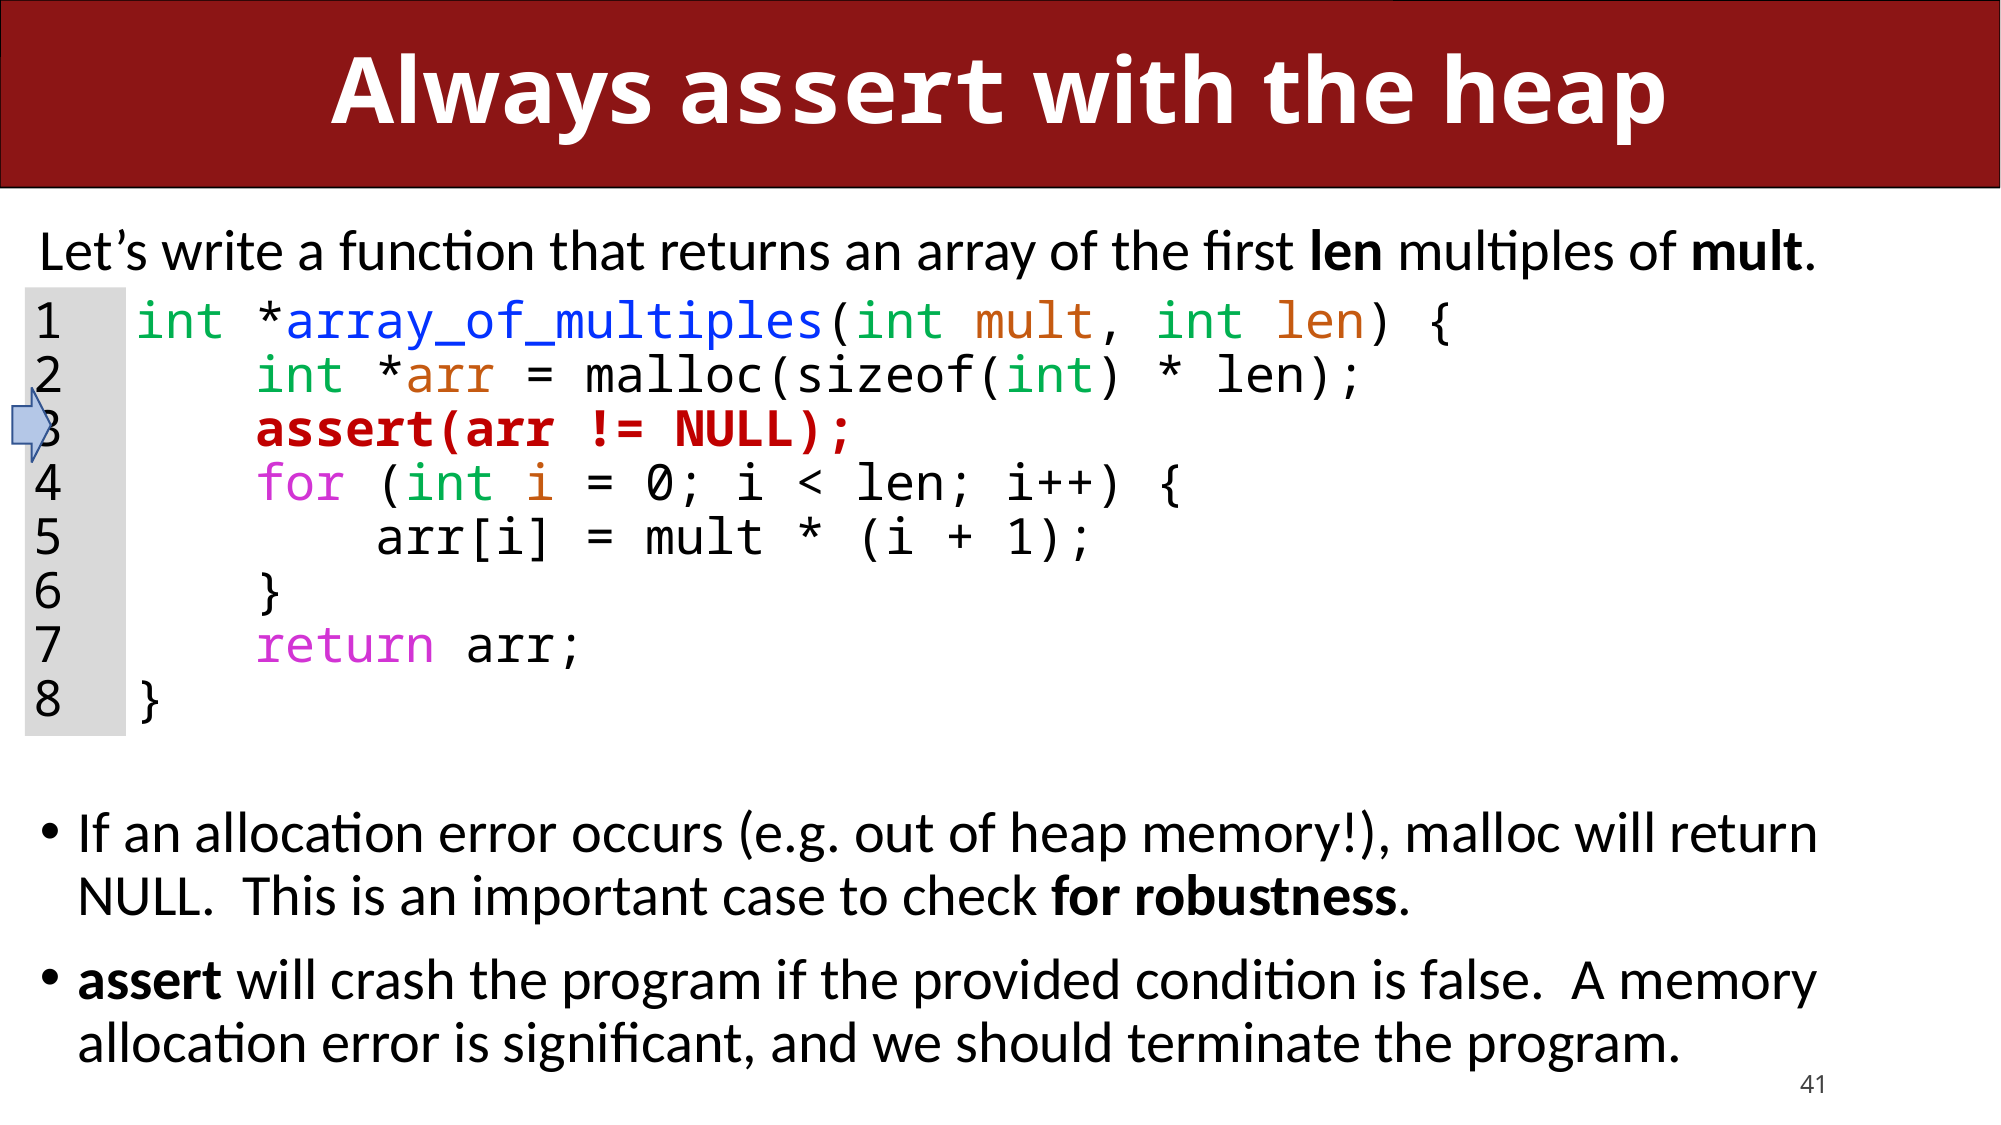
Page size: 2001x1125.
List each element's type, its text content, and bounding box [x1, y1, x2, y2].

text_box [11, 386, 53, 463]
title Always assert with the heap [75, 0, 1925, 188]
list Let’s write a function that returns an array of the first len multiples of mult. int *array_of_multiples(int mult, int len) { int *arr = malloc(sizeof(int) * len); assert(arr != NULL); for (int i = 0; i < len; i++) { arr[i] = mult * (i + 1); } return arr; } If an allocation error occurs (e.g. out of heap memory!), malloc will return NULL. This is an important case to check for robustness. assert will crash the program if the provided condition is false. A memory allocation error is significant, and we should terminate the program. [24, 212, 1963, 1063]
text_box 1 2 3 4 5 6 7 8 [24, 287, 126, 736]
